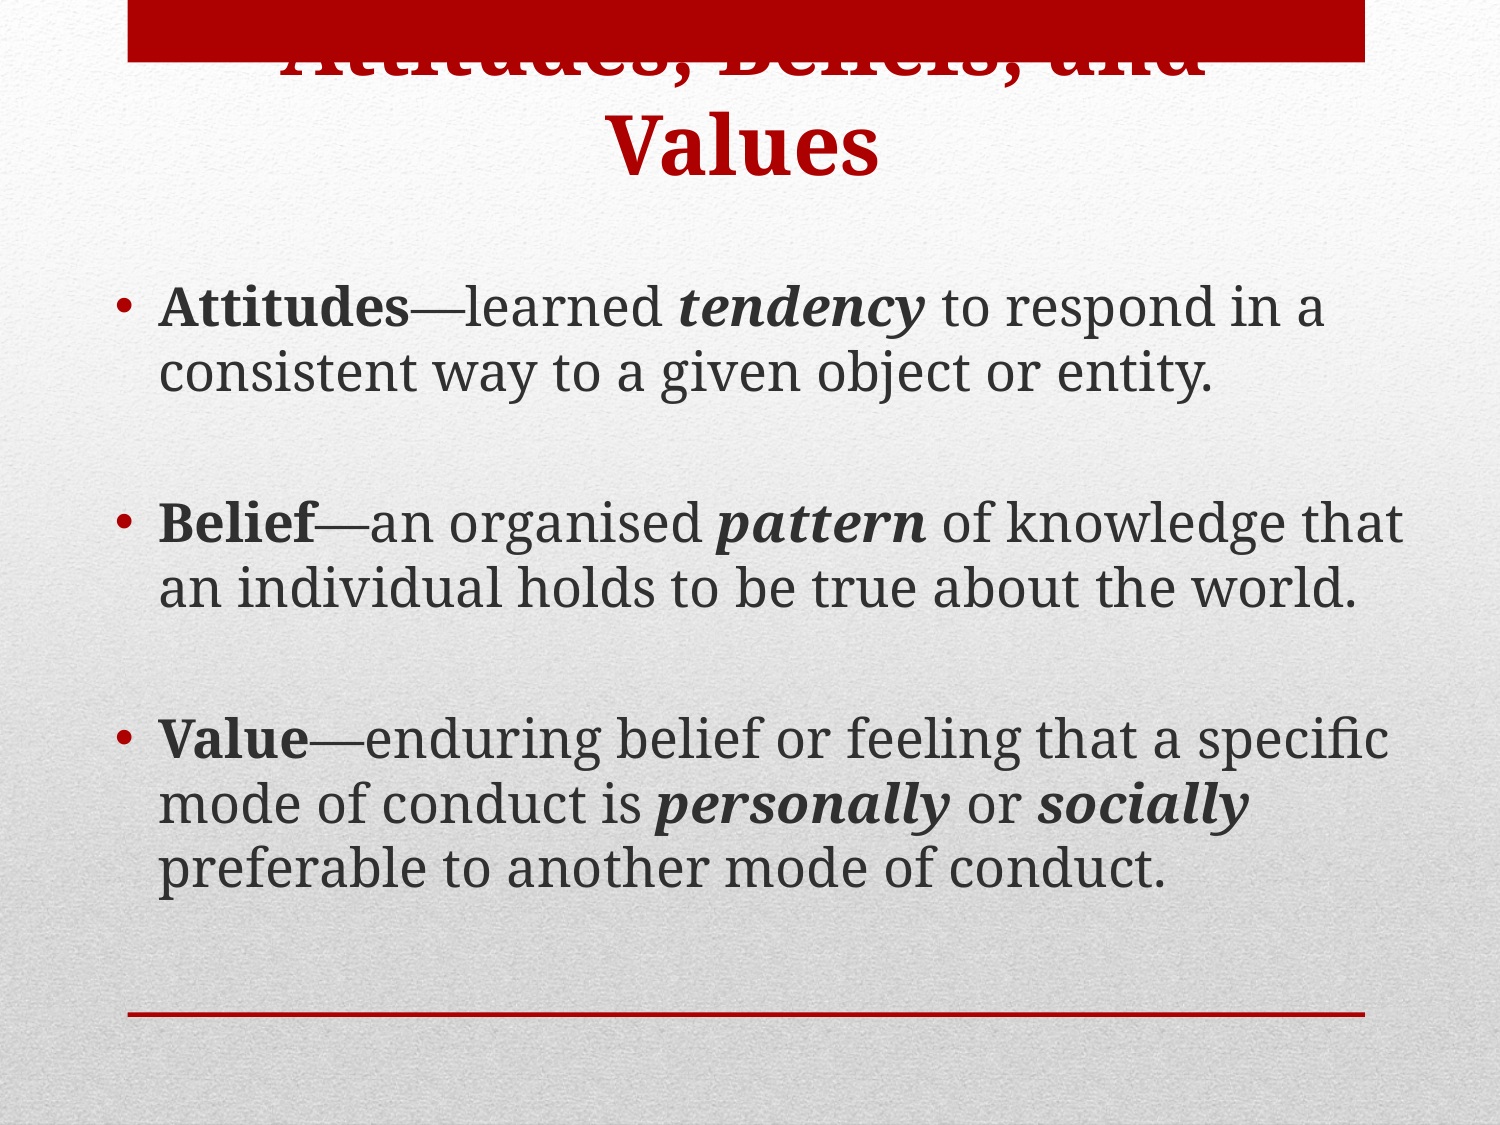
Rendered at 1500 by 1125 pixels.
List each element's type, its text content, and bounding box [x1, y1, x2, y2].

title Attitudes, Beliefs, and Values [187, 0, 1300, 200]
list Attitudes—learned tendency to respond in a consistent way to a given object or entity. Belief—an organised pattern of knowledge that an individual holds to be true about the world. Value—enduring belief or feeling that a specific mode of conduct is personally or socially preferable to another mode of conduct. [99, 249, 1438, 1000]
